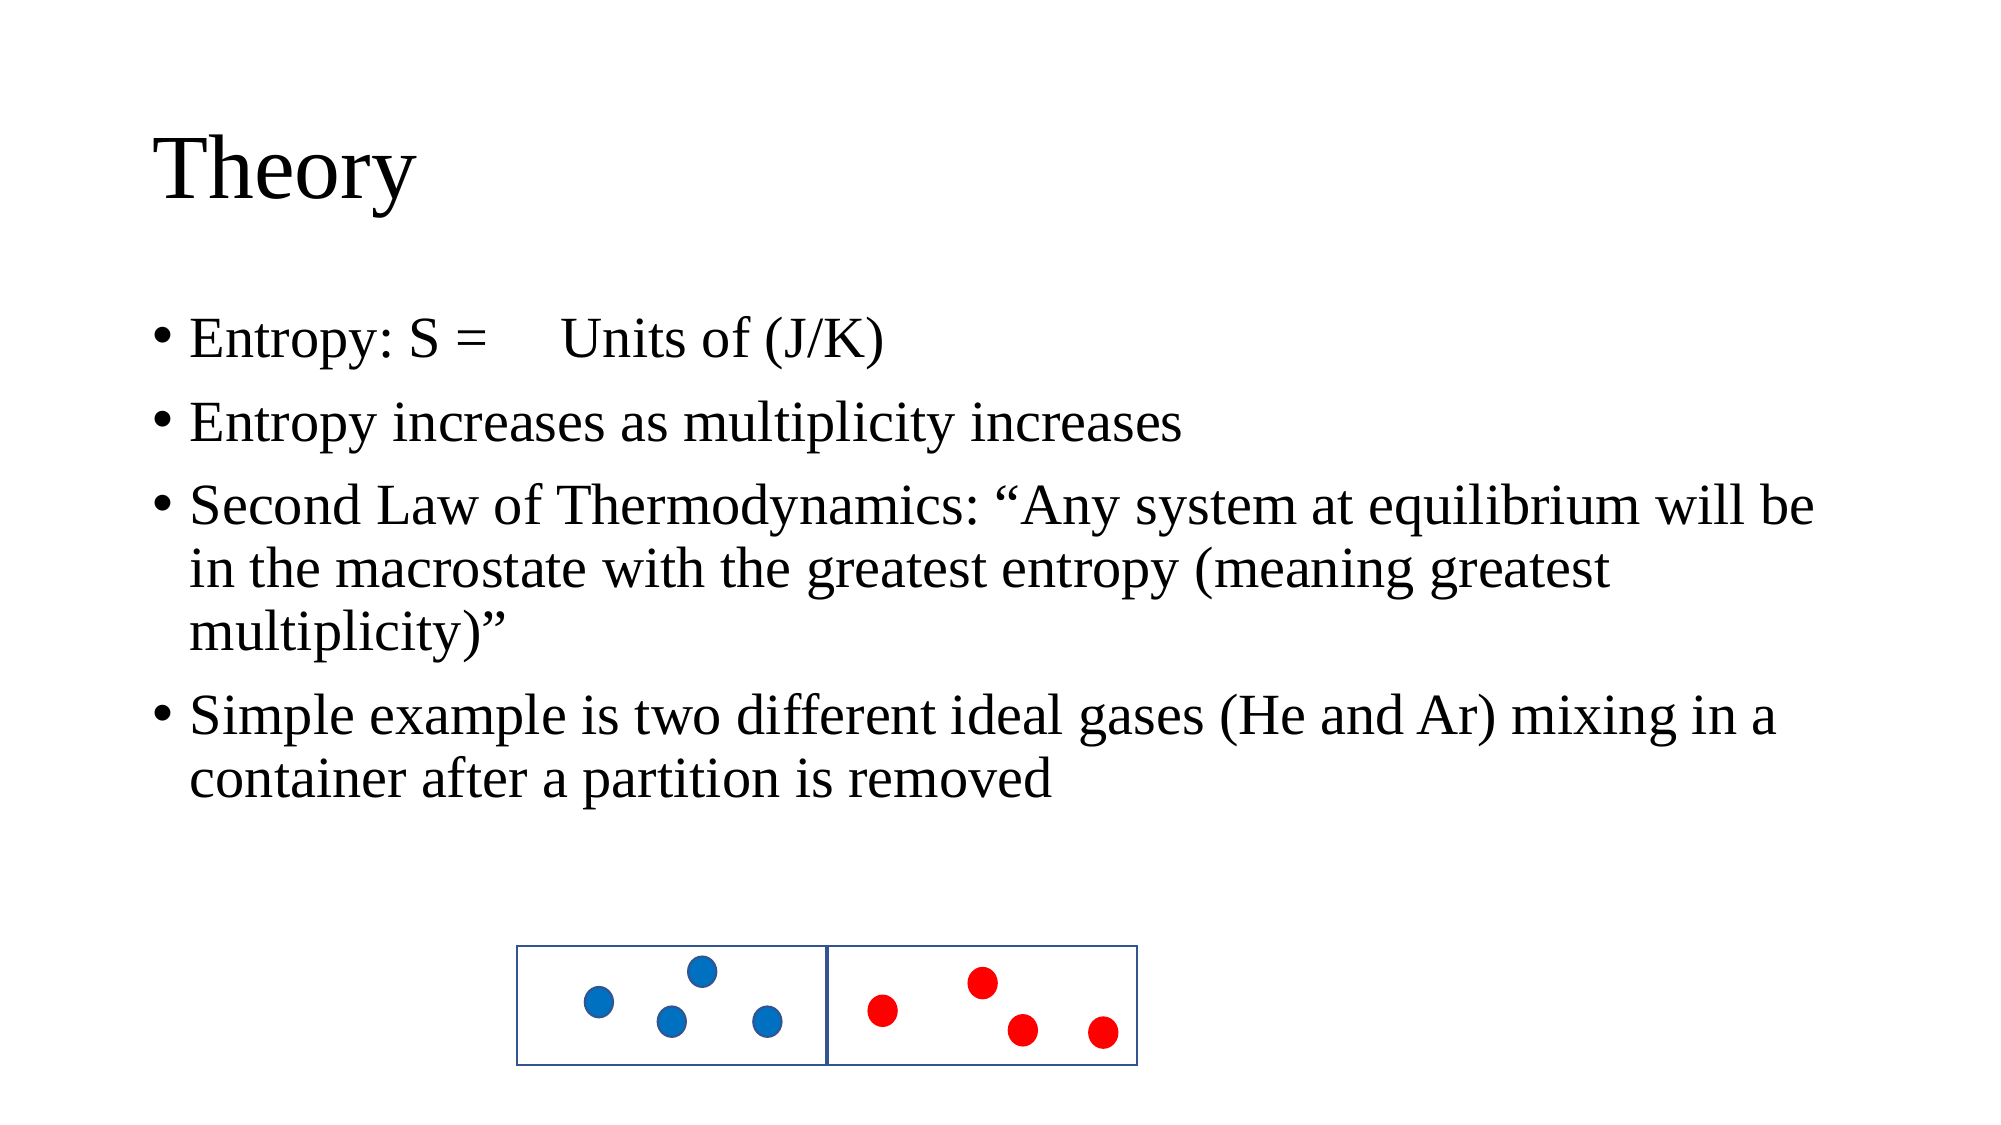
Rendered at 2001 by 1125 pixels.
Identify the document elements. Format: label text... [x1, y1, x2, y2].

text_box [516, 945, 825, 1066]
text_box [1088, 1016, 1119, 1049]
text_box [867, 994, 898, 1028]
text_box [967, 966, 998, 1000]
text_box [583, 985, 615, 1019]
text_box [656, 1005, 687, 1038]
text_box [825, 945, 1138, 1066]
title Theory [137, 59, 1863, 278]
text_box [687, 955, 718, 988]
text_box [752, 1005, 783, 1038]
text_box [1007, 1014, 1039, 1047]
